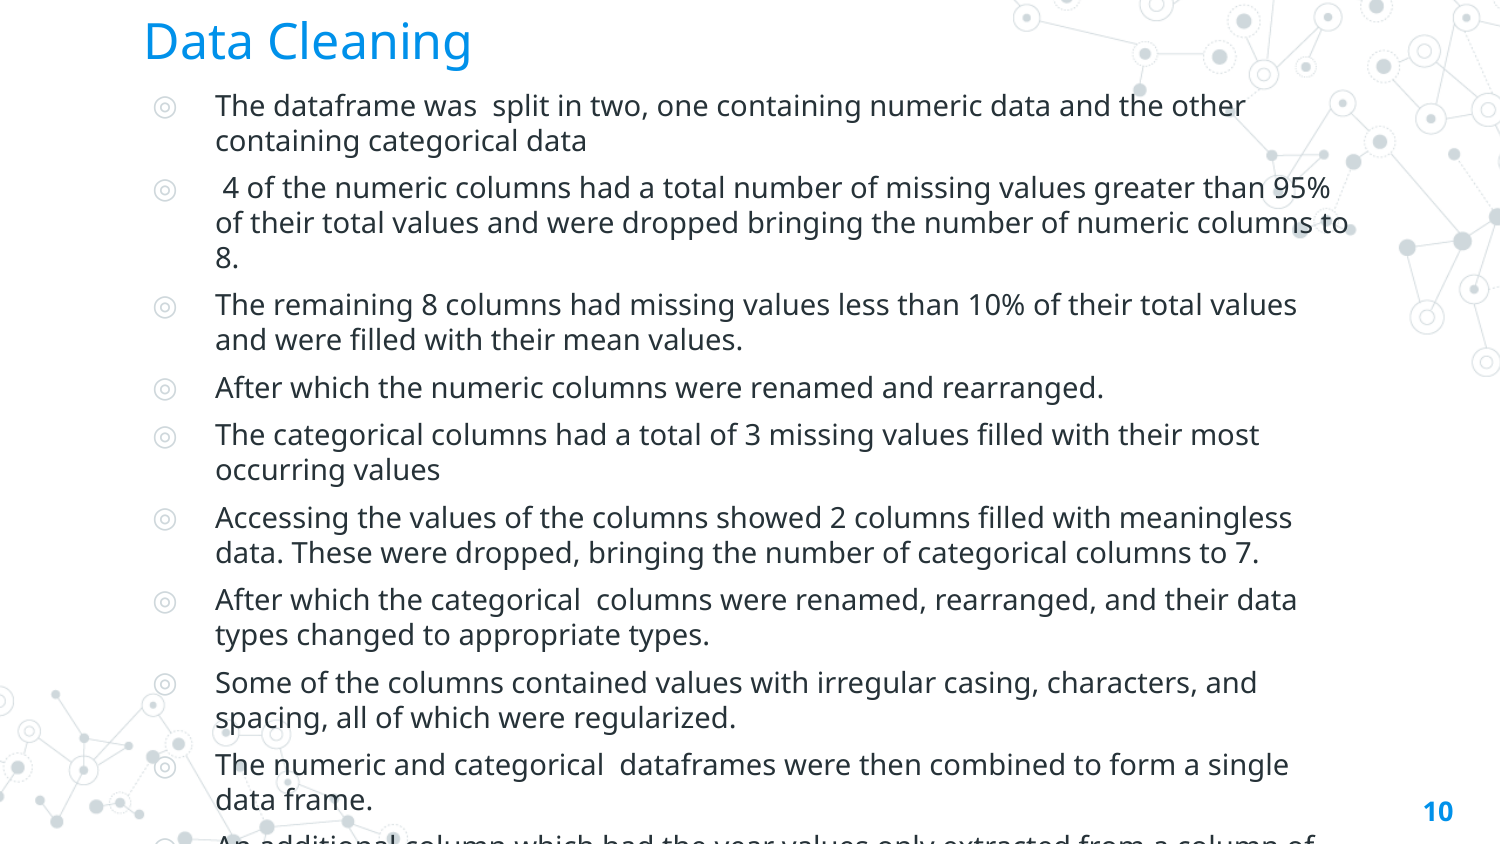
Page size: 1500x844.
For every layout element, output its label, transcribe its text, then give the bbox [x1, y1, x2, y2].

picture [0, 0, 1500, 844]
slide_number 10 [1378, 779, 1469, 844]
list The dataframe was split in two, one containing numeric data and the other containing categorical data 4 of the numeric columns had a total number of missing values greater than 95% of their total values and were dropped bringing the number of numeric columns to 8. The remaining 8 columns had missing values less than 10% of their total values and were filled with their mean values. After which the numeric columns were renamed and rearranged. The categorical columns had a total of 3 missing values filled with their most occurring values Accessing the values of the columns showed 2 columns filled with meaningless data. These were dropped, bringing the number of categorical columns to 7. After which the categorical columns were renamed, rearranged, and their data types changed to appropriate types. Some of the columns contained values with irregular casing, characters, and spacing, all of which were regularized. The numeric and categorical dataframes were then combined to form a single data frame. An additional column which had the year values only extracted from a column of dates was created. [125, 71, 1368, 822]
title Data Cleaning [128, 0, 1372, 85]
picture [157, 840, 172, 844]
